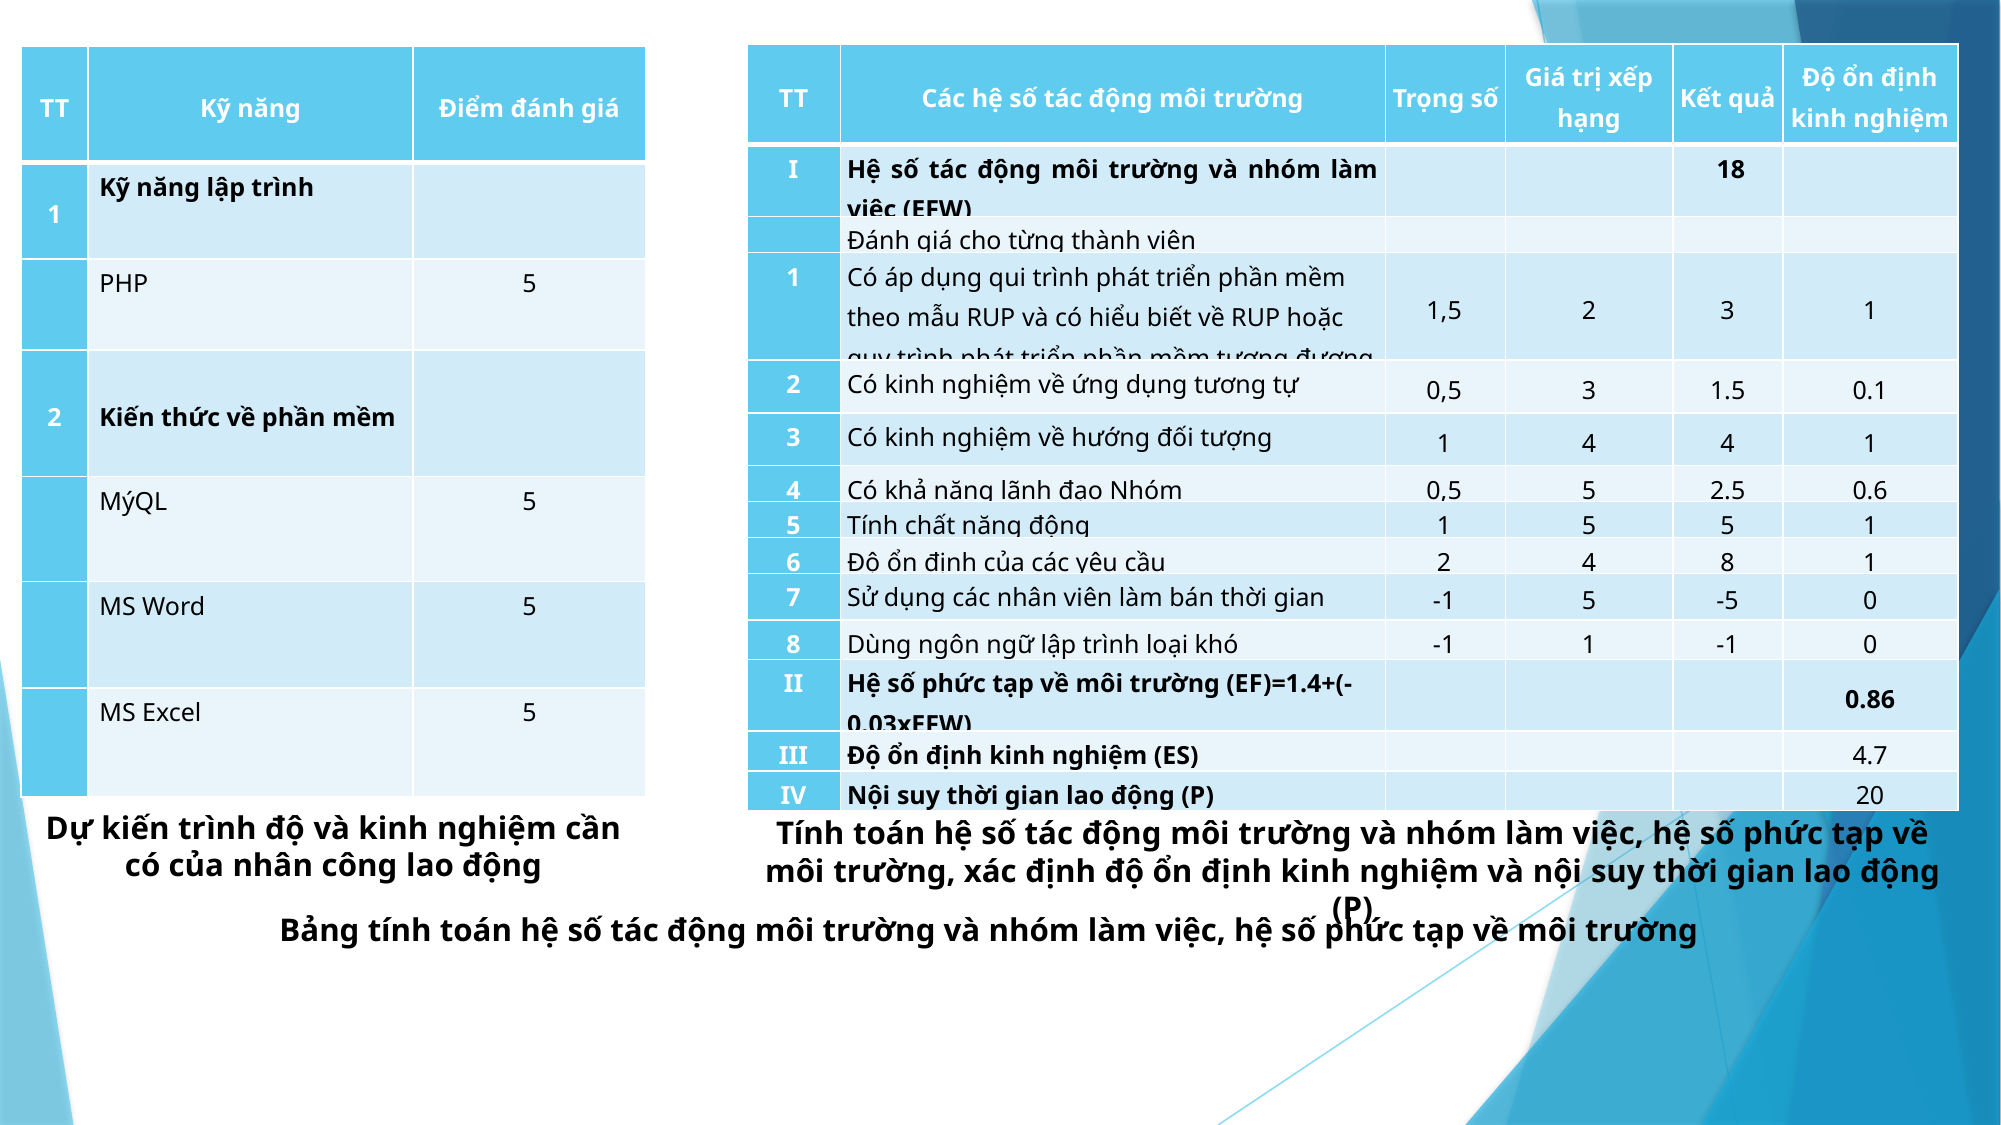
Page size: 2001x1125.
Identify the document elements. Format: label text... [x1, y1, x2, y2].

table_cell 0,5 [1386, 361, 1505, 412]
table_cell 4 [1674, 414, 1782, 465]
table_cell 8 [1674, 538, 1782, 573]
text_box Dự kiến trình độ và kinh nghiệm cần có của nhân công lao động [21, 800, 646, 891]
table_cell 4 [1506, 414, 1672, 465]
table_cell 5 [1506, 466, 1672, 501]
table_cell 1 [1506, 621, 1672, 659]
table_cell Hệ số tác động môi trường và nhóm làm việc (EFW) [841, 147, 1385, 216]
table_cell Đánh giá cho từng thành viên [841, 217, 1385, 252]
table_cell [1506, 660, 1672, 730]
table_cell 4 [1506, 538, 1672, 573]
table_cell 2 [1506, 253, 1672, 359]
table_cell [1506, 147, 1672, 216]
table_cell 0 [1784, 574, 1957, 619]
table_cell 2.5 [1674, 466, 1782, 501]
table_cell [748, 217, 840, 252]
table_cell -1 [1386, 574, 1505, 619]
table_header TT [748, 45, 840, 142]
table_cell 0.1 [1784, 361, 1957, 412]
table_cell -1 [1386, 621, 1505, 659]
table_cell 5 [414, 689, 645, 796]
table_cell 0.6 [1784, 466, 1957, 501]
table_cell [1506, 732, 1672, 770]
table_cell 6 [748, 538, 840, 573]
table_header Độ ổn định kinh nghiệm [1784, 45, 1957, 142]
table_cell [1506, 772, 1672, 806]
table_cell [1386, 660, 1505, 730]
table_cell [1386, 217, 1505, 252]
table_cell 1 [22, 165, 87, 258]
table_header Các hệ số tác động môi trường [841, 45, 1385, 142]
table_cell Độ ổn định kinh nghiệm (ES) [841, 732, 1385, 770]
table_cell MýQL [89, 477, 412, 581]
table_cell 2 [748, 361, 840, 412]
table_cell [1386, 147, 1505, 216]
table_cell 0 [1784, 621, 1957, 659]
table_cell 18 [1674, 147, 1782, 216]
table_cell [1674, 732, 1782, 770]
table_cell Nội suy thời gian lao động (P) [841, 772, 1385, 806]
table_cell [1674, 217, 1782, 252]
table_cell -1 [1674, 621, 1782, 659]
table_cell 1 [1386, 414, 1505, 465]
text_box Tính toán hệ số tác động môi trường và nhóm làm việc, hệ số phức tạp về môi trường, xác định độ ổn định kinh nghiệm và nội suy thời gian lao động (P) [746, 806, 1958, 934]
table_cell 5 [748, 502, 840, 537]
table_cell 7 [748, 574, 840, 619]
table_cell 8 [748, 621, 840, 659]
table_cell 1 [1784, 502, 1957, 537]
table_cell 1 [1784, 414, 1957, 465]
table_cell -5 [1674, 574, 1782, 619]
table_header Kết quả [1674, 45, 1782, 142]
table_cell 1 [1784, 538, 1957, 573]
table_header Kỹ năng [89, 47, 412, 160]
table_cell [1784, 217, 1957, 252]
table_cell 4 [748, 466, 840, 501]
table_cell III [748, 732, 840, 770]
table_cell [22, 582, 87, 687]
table_cell 0,5 [1386, 466, 1505, 501]
table_cell MS Word [89, 582, 412, 687]
table_cell [1674, 660, 1782, 730]
table_header Điểm đánh giá [414, 47, 645, 160]
table_cell 1 [1386, 502, 1505, 537]
table_cell 5 [414, 582, 645, 687]
table_cell 5 [1674, 502, 1782, 537]
table_cell 2 [1386, 538, 1505, 573]
table_cell 1 [1784, 253, 1957, 359]
table_cell I [748, 147, 840, 216]
table_cell Kiến thức về phần mềm [89, 351, 412, 476]
table_cell [1386, 772, 1505, 806]
table_cell Có áp dụng qui trình phát triển phần mềm theo mẫu RUP và có hiểu biết về RUP hoặc quy trình phát triển phần mềm tương đương [841, 253, 1385, 359]
table_cell [22, 477, 87, 581]
table_cell 5 [1506, 574, 1672, 619]
table_cell [414, 351, 645, 476]
table_header Trọng số [1386, 45, 1505, 142]
table_cell 5 [414, 260, 645, 349]
table_cell Tính chất năng động [841, 502, 1385, 537]
table_cell Độ ổn định của các yêu cầu [841, 538, 1385, 573]
table_cell 4.7 [1784, 732, 1957, 770]
table_cell [1784, 147, 1957, 216]
table_cell Hệ số phức tạp về môi trường (EF)=1.4+(-0.03xEFW) [841, 660, 1385, 730]
table_header Giá trị xếp hạng [1506, 45, 1672, 142]
table_cell MS Excel [89, 689, 412, 796]
table_cell [22, 260, 87, 349]
table_cell 5 [414, 477, 645, 581]
table_cell II [748, 660, 840, 730]
table_cell 3 [1506, 361, 1672, 412]
table_cell 1 [748, 253, 840, 359]
text_box Bảng tính toán hệ số tác động môi trường và nhóm làm việc, hệ số phức tạp về môi trường [21, 902, 1958, 955]
table_cell 20 [1784, 772, 1957, 806]
table_header TT [22, 47, 87, 160]
table_cell Có khả năng lãnh đạo Nhóm [841, 466, 1385, 501]
table_cell 1,5 [1386, 253, 1505, 359]
table_cell Dùng ngôn ngữ lập trình loại khó [841, 621, 1385, 659]
table_cell 3 [1674, 253, 1782, 359]
table_cell [1506, 217, 1672, 252]
table_cell Sử dụng các nhân viên làm bán thời gian [841, 574, 1385, 619]
table_cell Có kinh nghiệm về hướng đối tượng [841, 414, 1385, 465]
table_cell Có kinh nghiệm về ứng dụng tương tự [841, 361, 1385, 412]
table_cell Kỹ năng lập trình [89, 165, 412, 258]
table_cell 1.5 [1674, 361, 1782, 412]
table_cell [1386, 732, 1505, 770]
table_cell 5 [1506, 502, 1672, 537]
table_cell [414, 165, 645, 258]
table_cell [1674, 772, 1782, 806]
table_cell PHP [89, 260, 412, 349]
table_cell 2 [22, 351, 87, 476]
table_cell [22, 689, 87, 796]
table_cell 0.86 [1784, 660, 1957, 730]
table_cell IV [748, 772, 840, 806]
table_cell 3 [748, 414, 840, 465]
